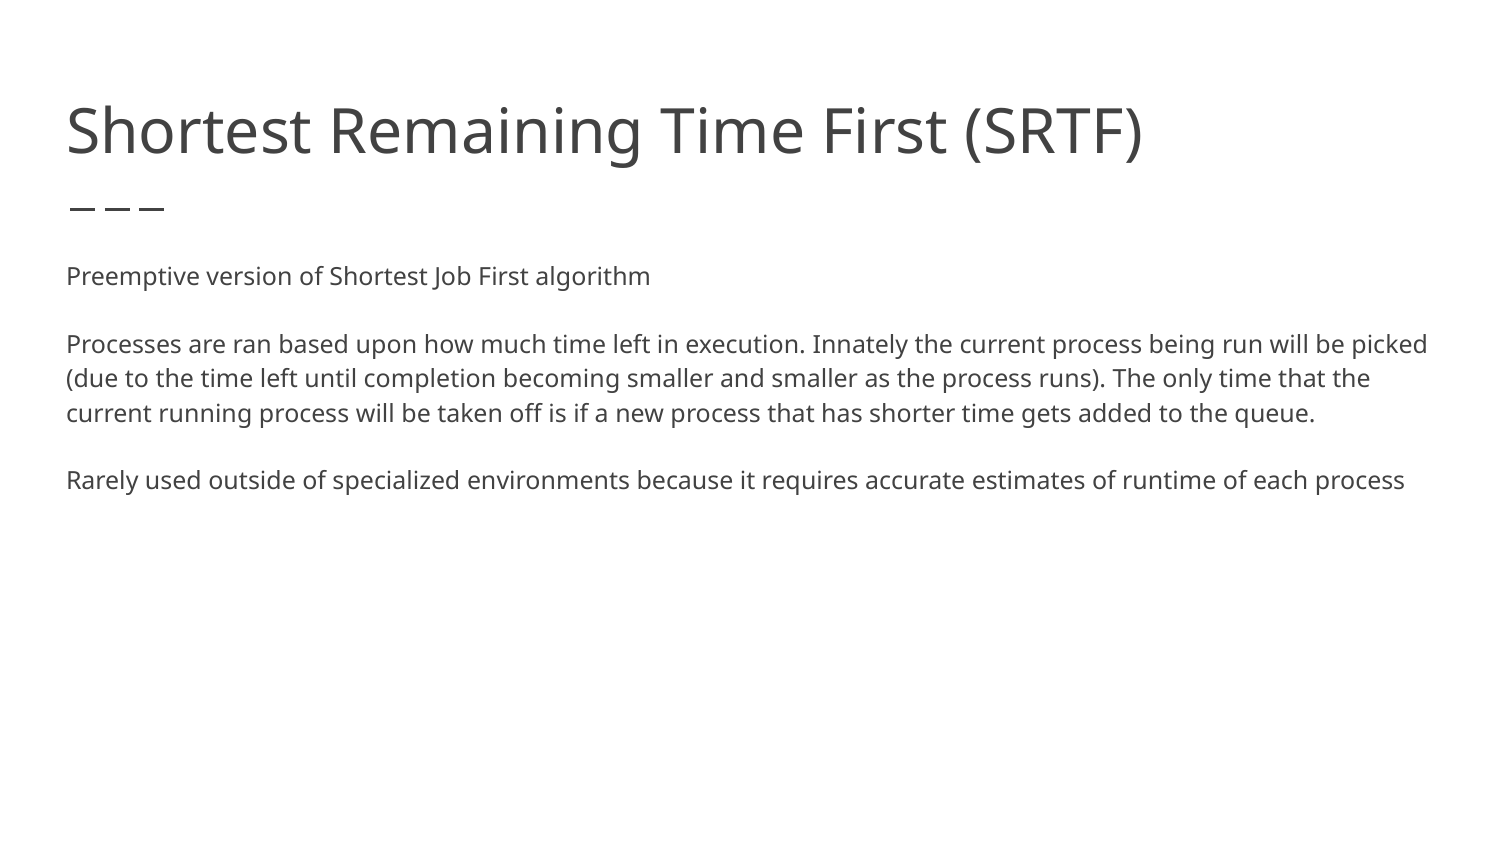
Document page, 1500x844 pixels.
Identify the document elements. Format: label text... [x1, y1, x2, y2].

list Preemptive version of Shortest Job First algorithm Processes are ran based upon how much time left in execution. Innately the current process being run will be picked (due to the time left until completion becoming smaller and smaller as the process runs). The only time that the current running process will be taken off is if a new process that has shorter time gets added to the queue. Rarely used outside of specialized environments because it requires accurate estimates of runtime of each process [51, 240, 1449, 750]
title Shortest Remaining Time First (SRTF) [51, 61, 1449, 182]
